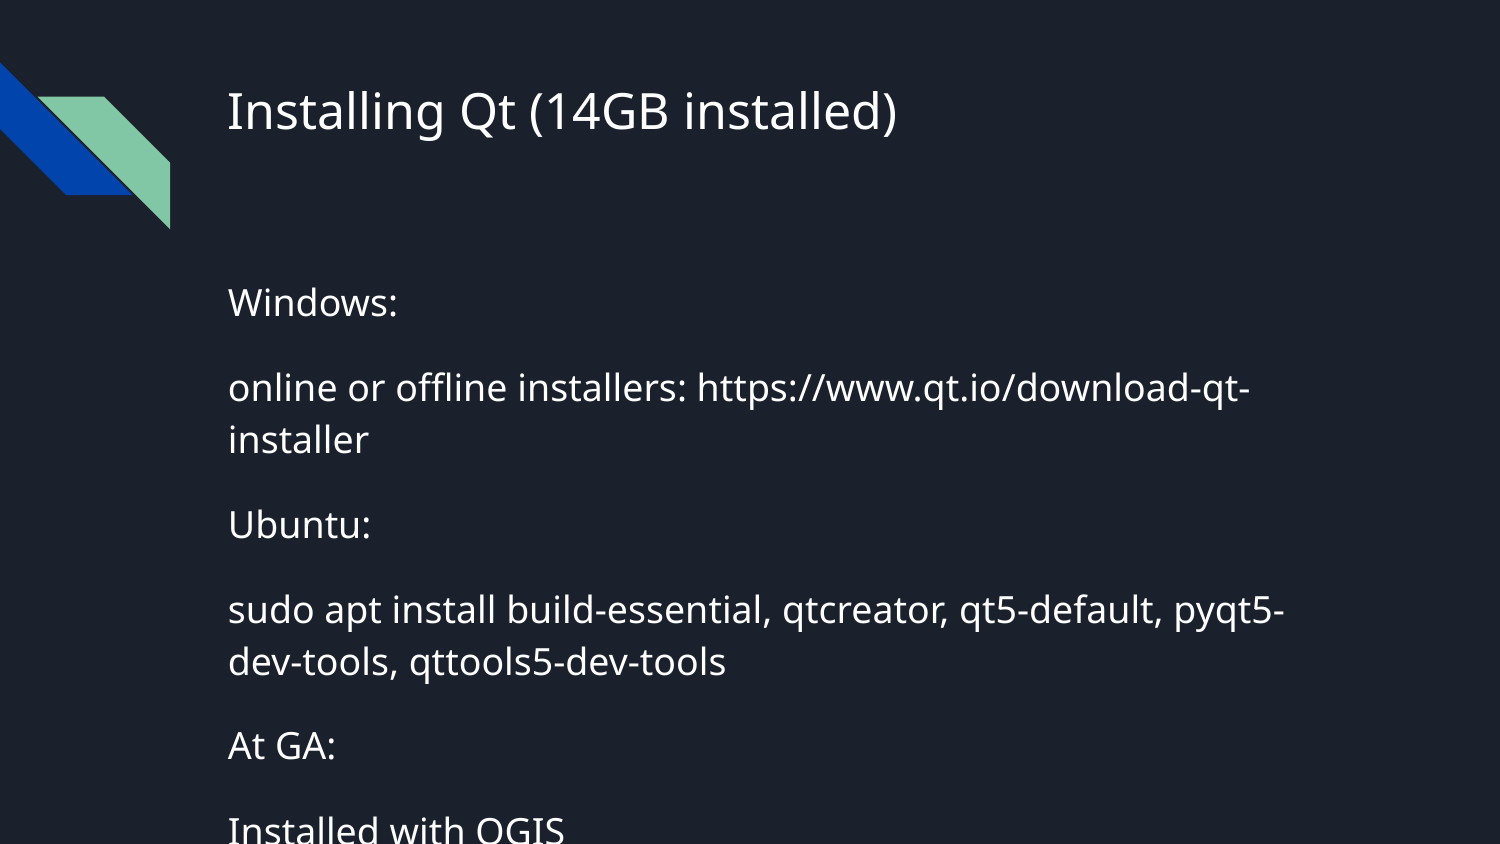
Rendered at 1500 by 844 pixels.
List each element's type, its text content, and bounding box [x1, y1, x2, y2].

list Windows: online or offline installers: https://www.qt.io/download-qt-installer Ubuntu: sudo apt install build-essential, qtcreator, qt5-default, pyqt5-dev-tools, qttools5-dev-tools At GA: Installed with QGIS [212, 257, 1368, 735]
title Installing Qt (14GB installed) [212, 64, 1368, 215]
